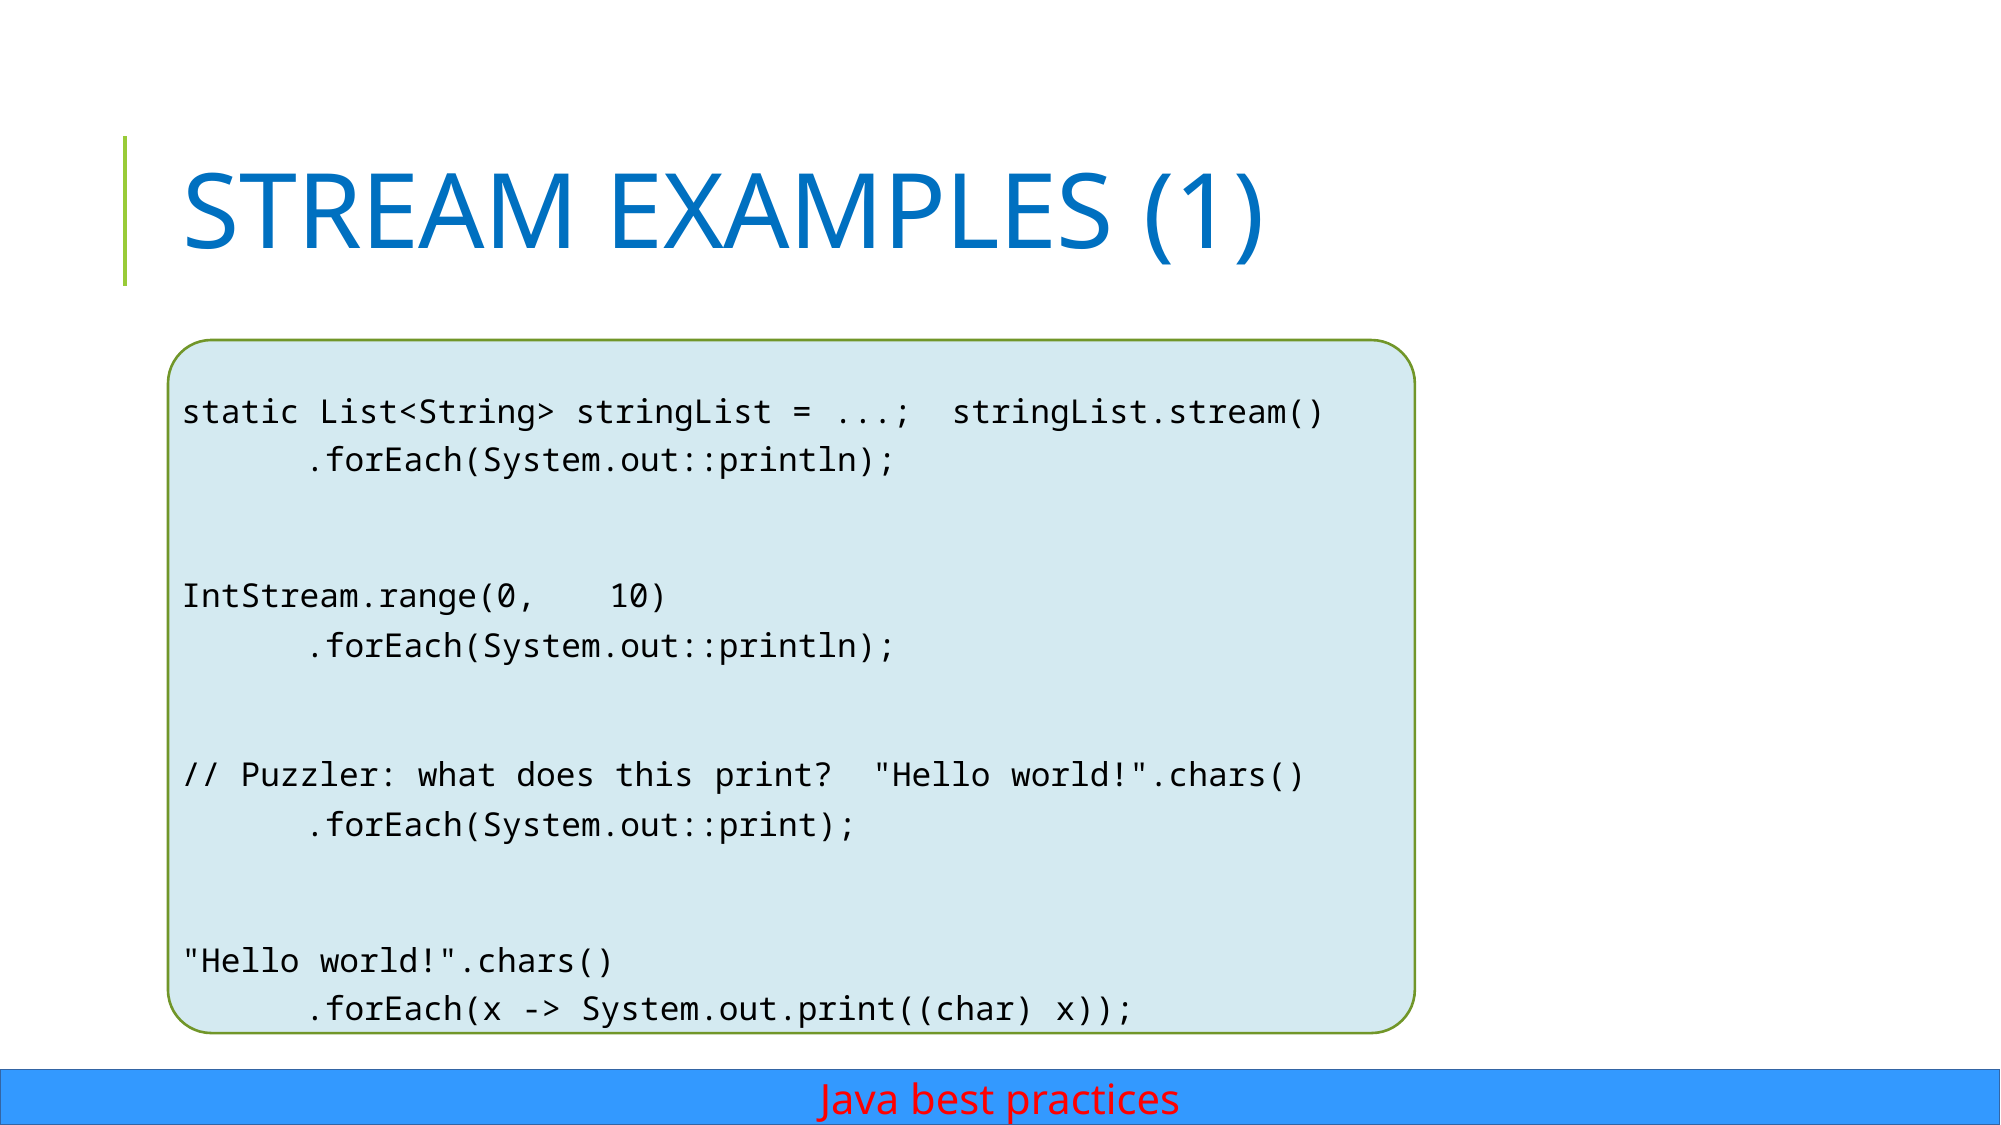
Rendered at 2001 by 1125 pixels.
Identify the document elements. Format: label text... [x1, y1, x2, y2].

text_box Java best practices [0, 1069, 2000, 1125]
title Stream examples (1) [168, 96, 1763, 342]
text_box [166, 338, 1416, 1001]
list static List<String> stringList = ...; stringList.stream() .forEach(System.out::println); IntStream.range(0, 10) .forEach(System.out::println); // Puzzler: what does this print? "Hello world!".chars() .forEach(System.out::print); "Hello world!".chars() .forEach(x -> System.out.print((char) x)); [168, 375, 1763, 1035]
